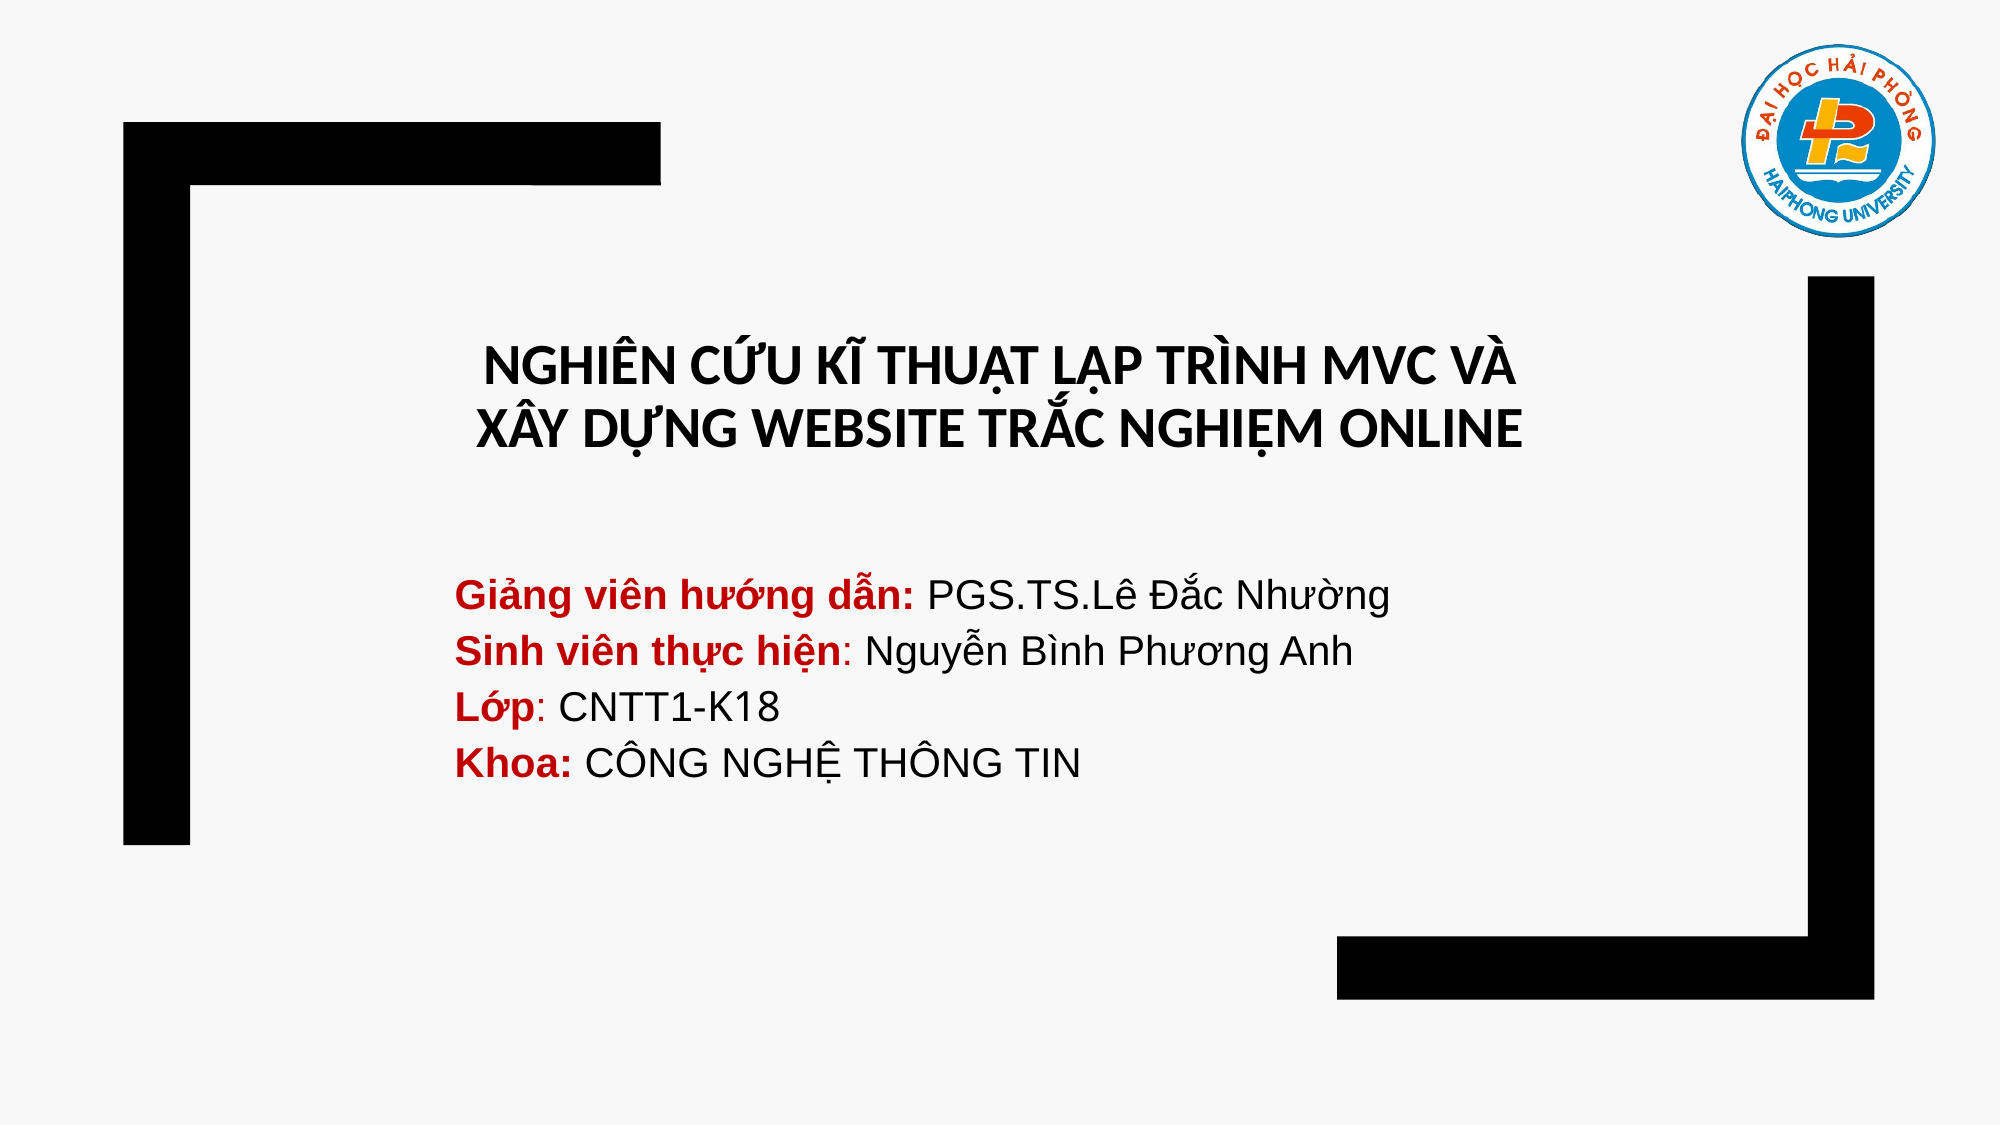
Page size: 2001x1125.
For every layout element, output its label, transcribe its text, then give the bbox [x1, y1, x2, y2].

picture [1740, 43, 1936, 239]
title NGHIÊN CỨU KĨ THUẬT LẬP TRÌNH MVC VÀ XÂY DỰNG WEBSITE TrẮC NGHIỆM ONLINE [314, 251, 1686, 468]
subtitle Giảng viên hướng dẫn: PGS.TS.Lê Đắc Nhường Sinh viên thực hiện: Nguyễn Bình Phương Anh Lớp: CNTT1-K18 Khoa: CÔNG NGHỆ THÔNG TIN [439, 554, 1561, 820]
